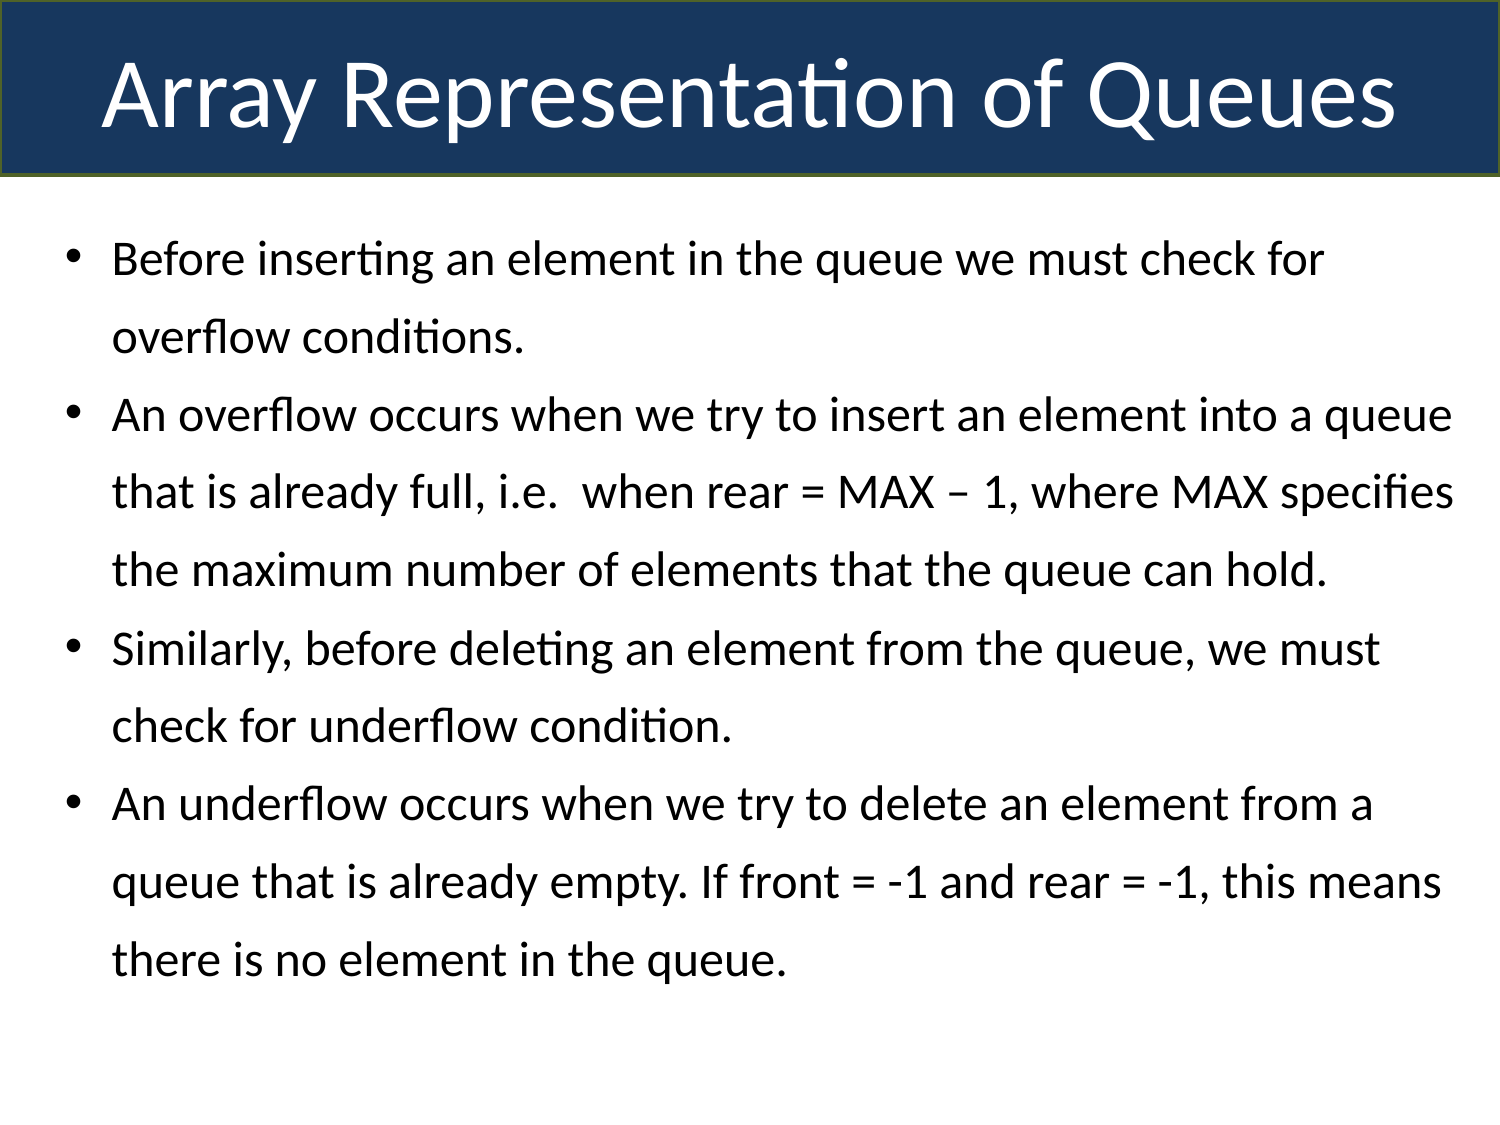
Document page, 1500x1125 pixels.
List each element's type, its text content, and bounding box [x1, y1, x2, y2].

text_box Array Representation of Queues [0, 0, 1500, 177]
text_box Before inserting an element in the queue we must check for overflow conditions. An overflow occurs when we try to insert an element into a queue that is already full, i.e. when rear = MAX – 1, where MAX specifies the maximum number of elements that the queue can hold. Similarly, before deleting an element from the queue, we must check for underflow condition. An underflow occurs when we try to delete an element from a queue that is already empty. If front = -1 and rear = -1, this means there is no element in the queue. [50, 199, 1500, 994]
